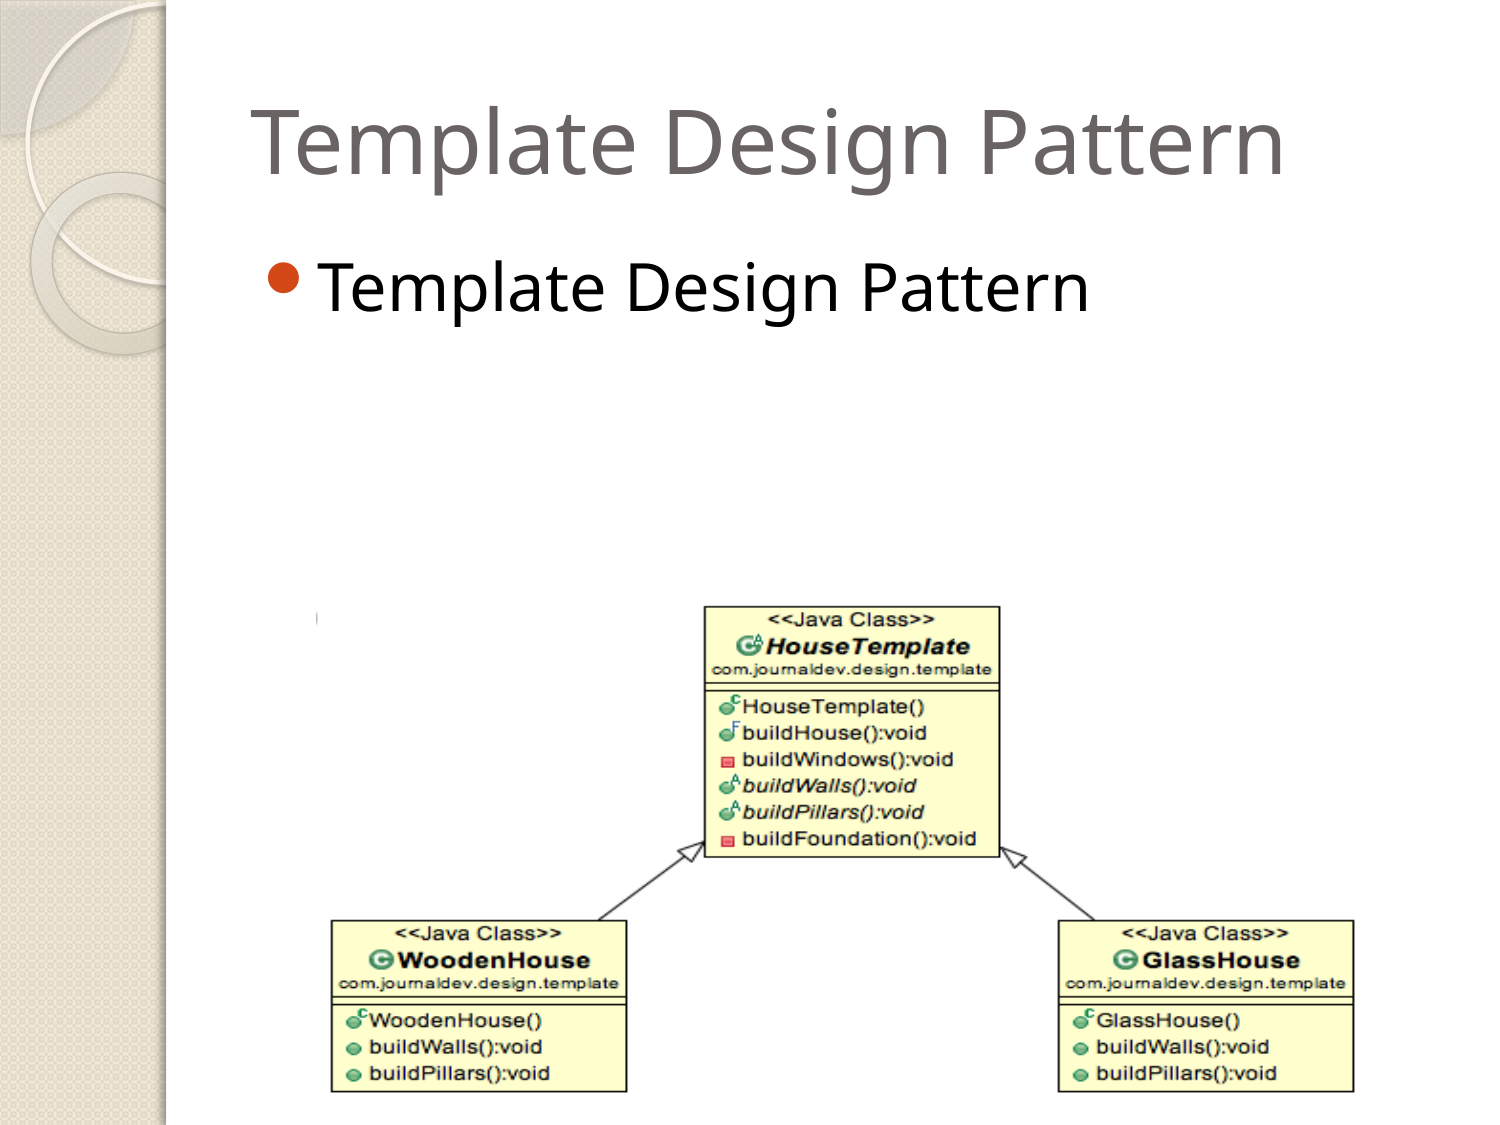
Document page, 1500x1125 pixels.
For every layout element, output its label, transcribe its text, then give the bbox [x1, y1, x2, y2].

list Template Design Pattern [235, 237, 1466, 539]
title Template Design Pattern [235, 45, 1466, 233]
picture [316, 597, 1372, 1102]
